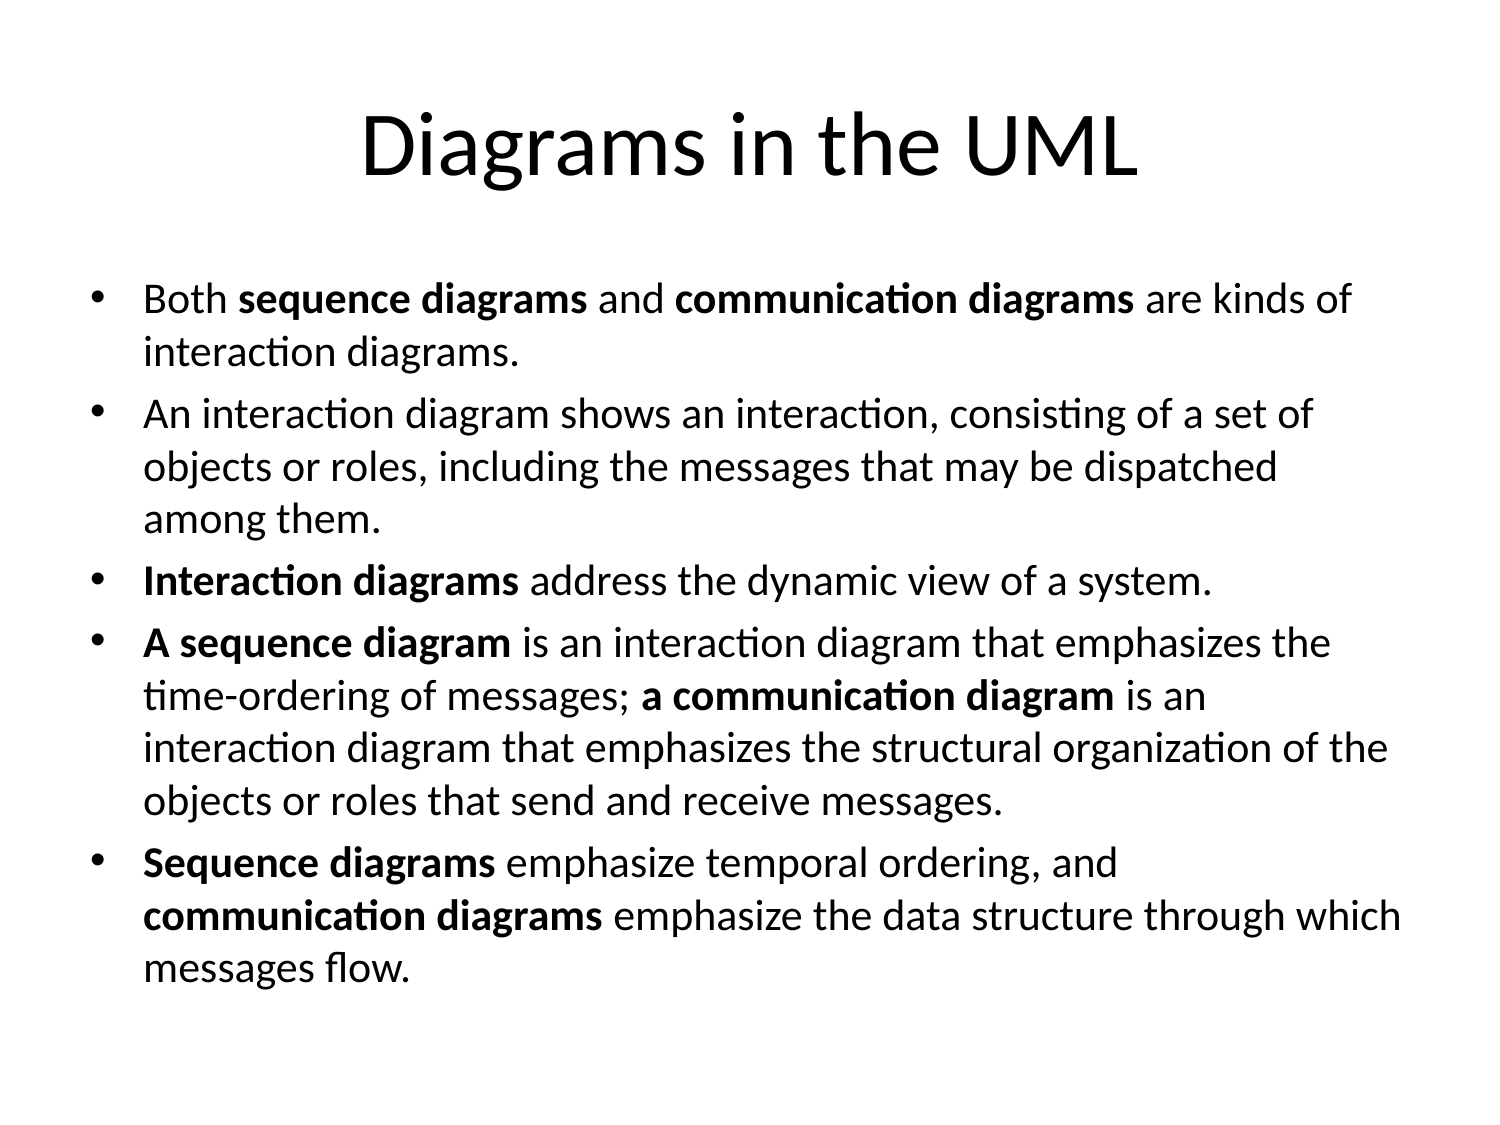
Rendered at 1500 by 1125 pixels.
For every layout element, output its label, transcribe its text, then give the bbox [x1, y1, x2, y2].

title Diagrams in the UML [75, 45, 1425, 233]
list Both sequence diagrams and communication diagrams are kinds of interaction diagrams. An interaction diagram shows an interaction, consisting of a set of objects or roles, including the messages that may be dispatched among them. Interaction diagrams address the dynamic view of a system. A sequence diagram is an interaction diagram that emphasizes the time-ordering of messages; a communication diagram is an interaction diagram that emphasizes the structural organization of the objects or roles that send and receive messages. Sequence diagrams emphasize temporal ordering, and communication diagrams emphasize the data structure through which messages flow. [75, 262, 1425, 1005]
